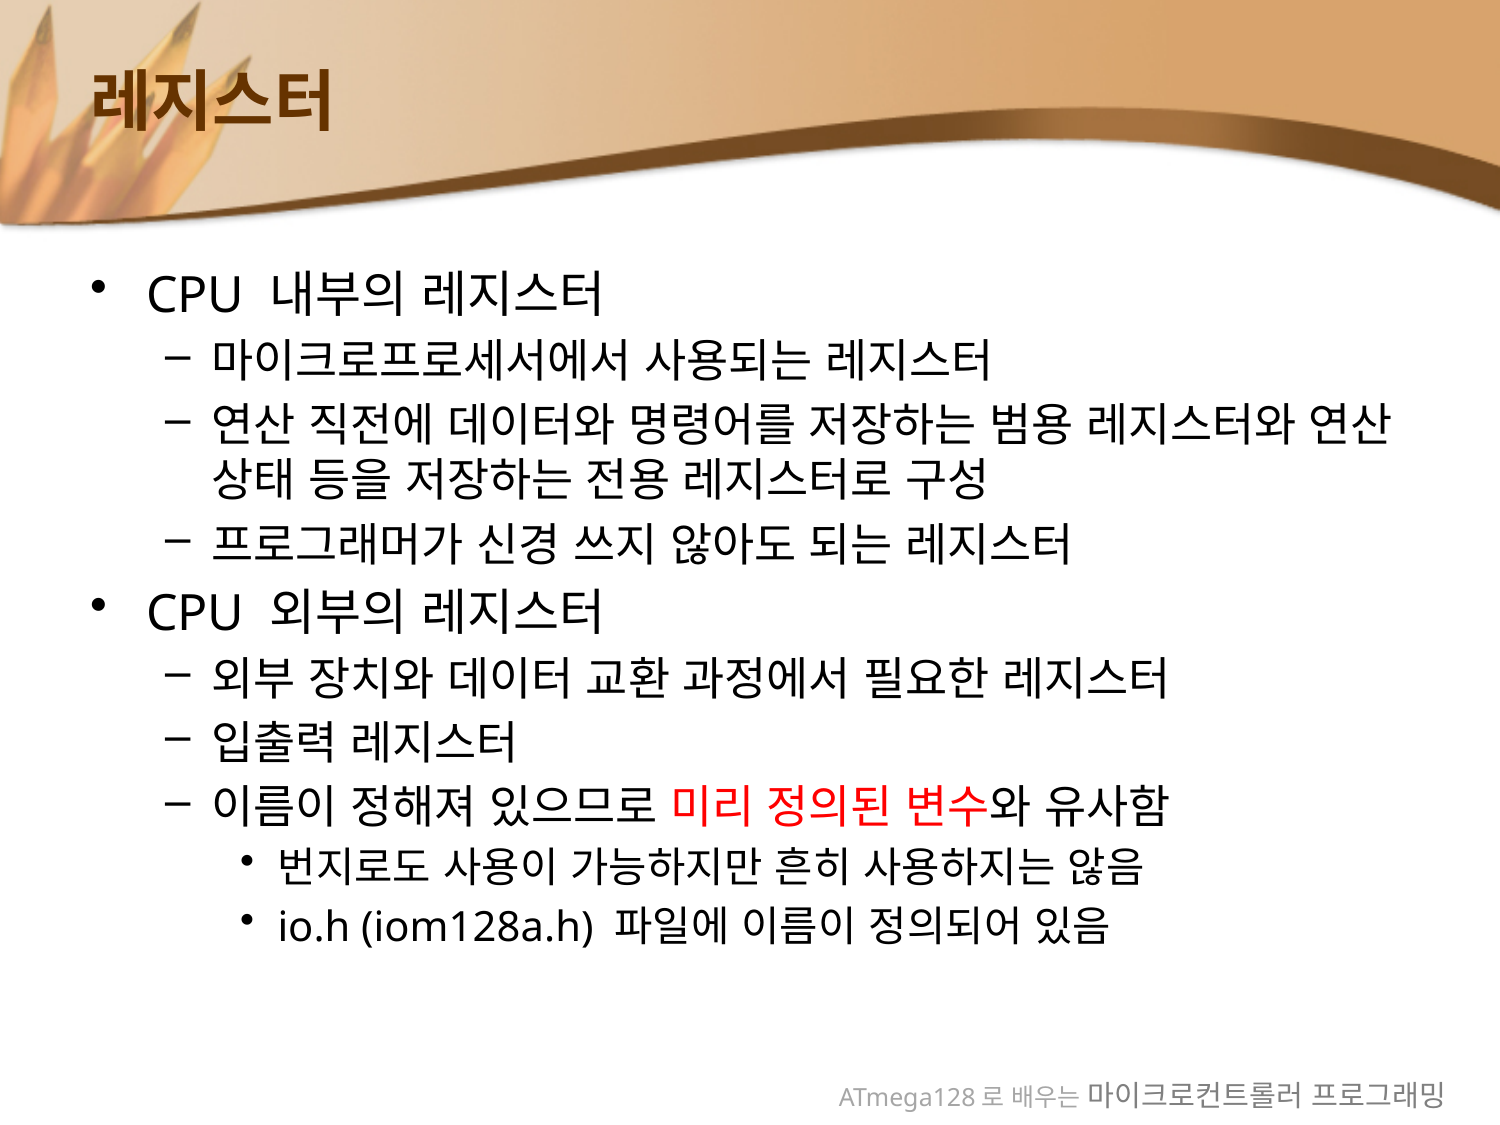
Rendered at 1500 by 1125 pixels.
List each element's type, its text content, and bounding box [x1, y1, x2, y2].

list CPU 내부의 레지스터 마이크로프로세서에서 사용되는 레지스터 연산 직전에 데이터와 명령어를 저장하는 범용 레지스터와 연산 상태 등을 저장하는 전용 레지스터로 구성 프로그래머가 신경 쓰지 않아도 되는 레지스터 CPU 외부의 레지스터 외부 장치와 데이터 교환 과정에서 필요한 레지스터 입출력 레지스터 이름이 정해져 있으므로 미리 정의된 변수와 유사함 번지로도 사용이 가능하지만 흔히 사용하지는 않음 io.h (iom128a.h) 파일에 이름이 정의되어 있음 [75, 255, 1425, 1047]
picture [0, 0, 1500, 1125]
title 레지스터 [75, 47, 1376, 150]
